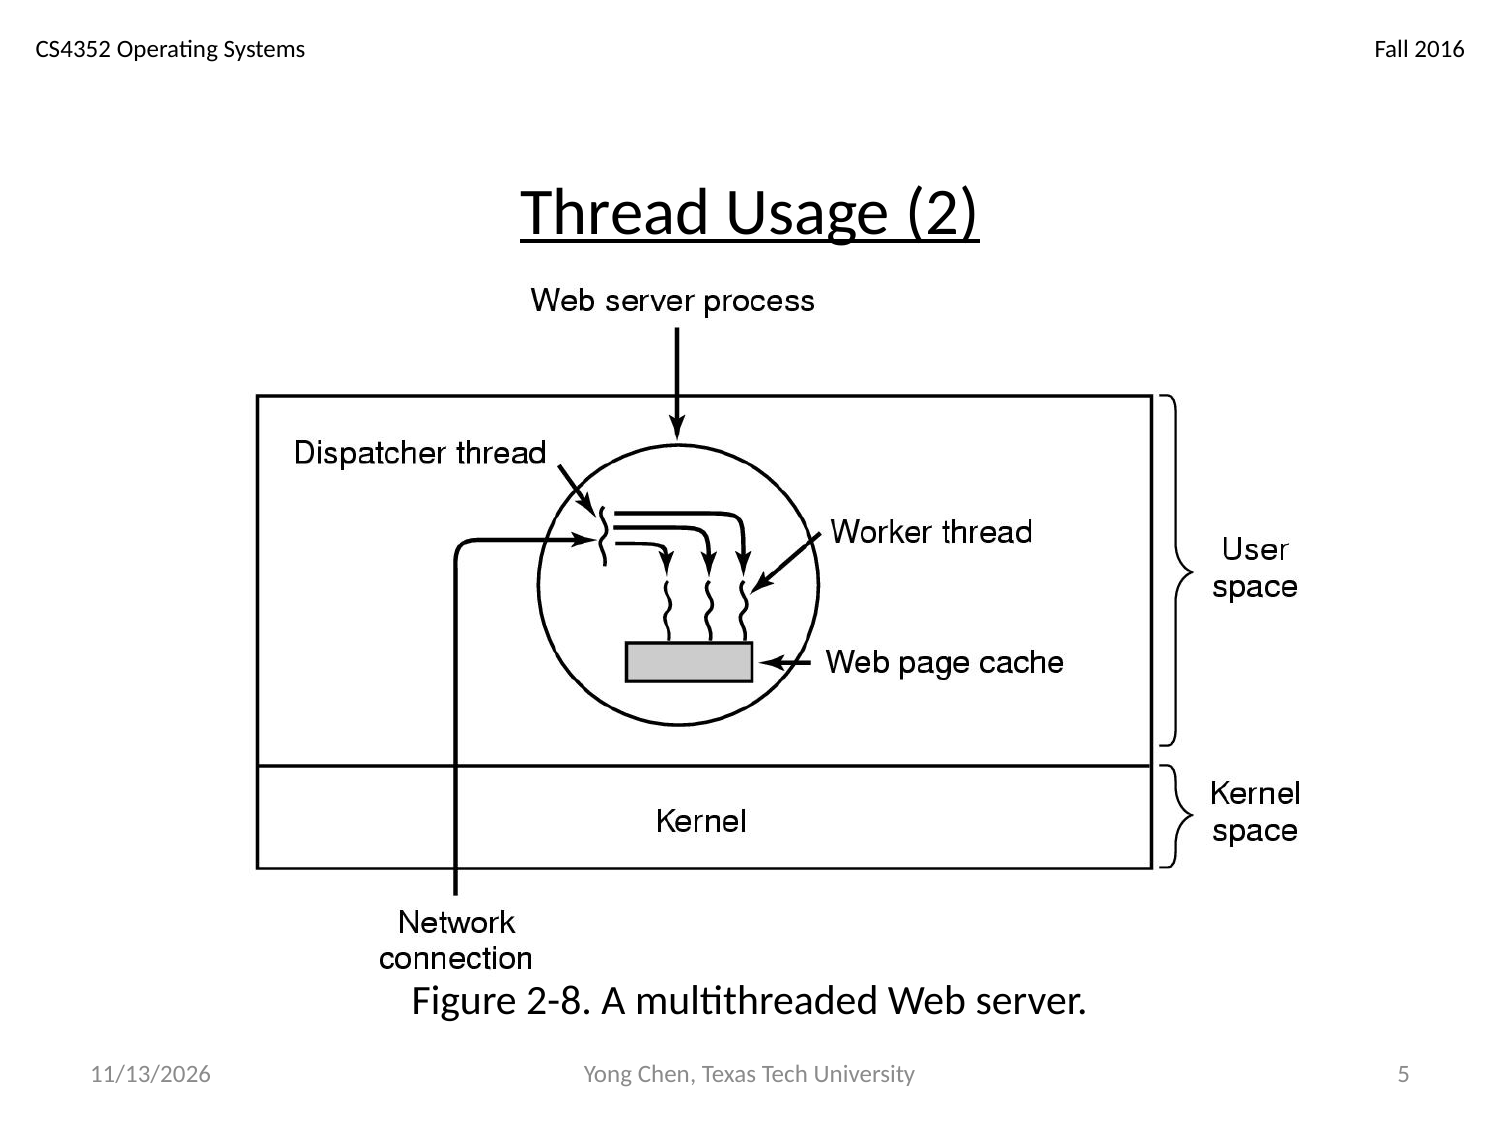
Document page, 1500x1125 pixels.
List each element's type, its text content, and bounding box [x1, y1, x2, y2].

picture [248, 273, 1310, 978]
text_box Figure 2-8. A multithreaded Web server. [0, 965, 1500, 1051]
title Thread Usage (2) [75, 160, 1425, 263]
footer Yong Chen, Texas Tech University [512, 1051, 988, 1103]
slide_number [75, 1051, 425, 1103]
slide_number 5 [1074, 1051, 1425, 1103]
